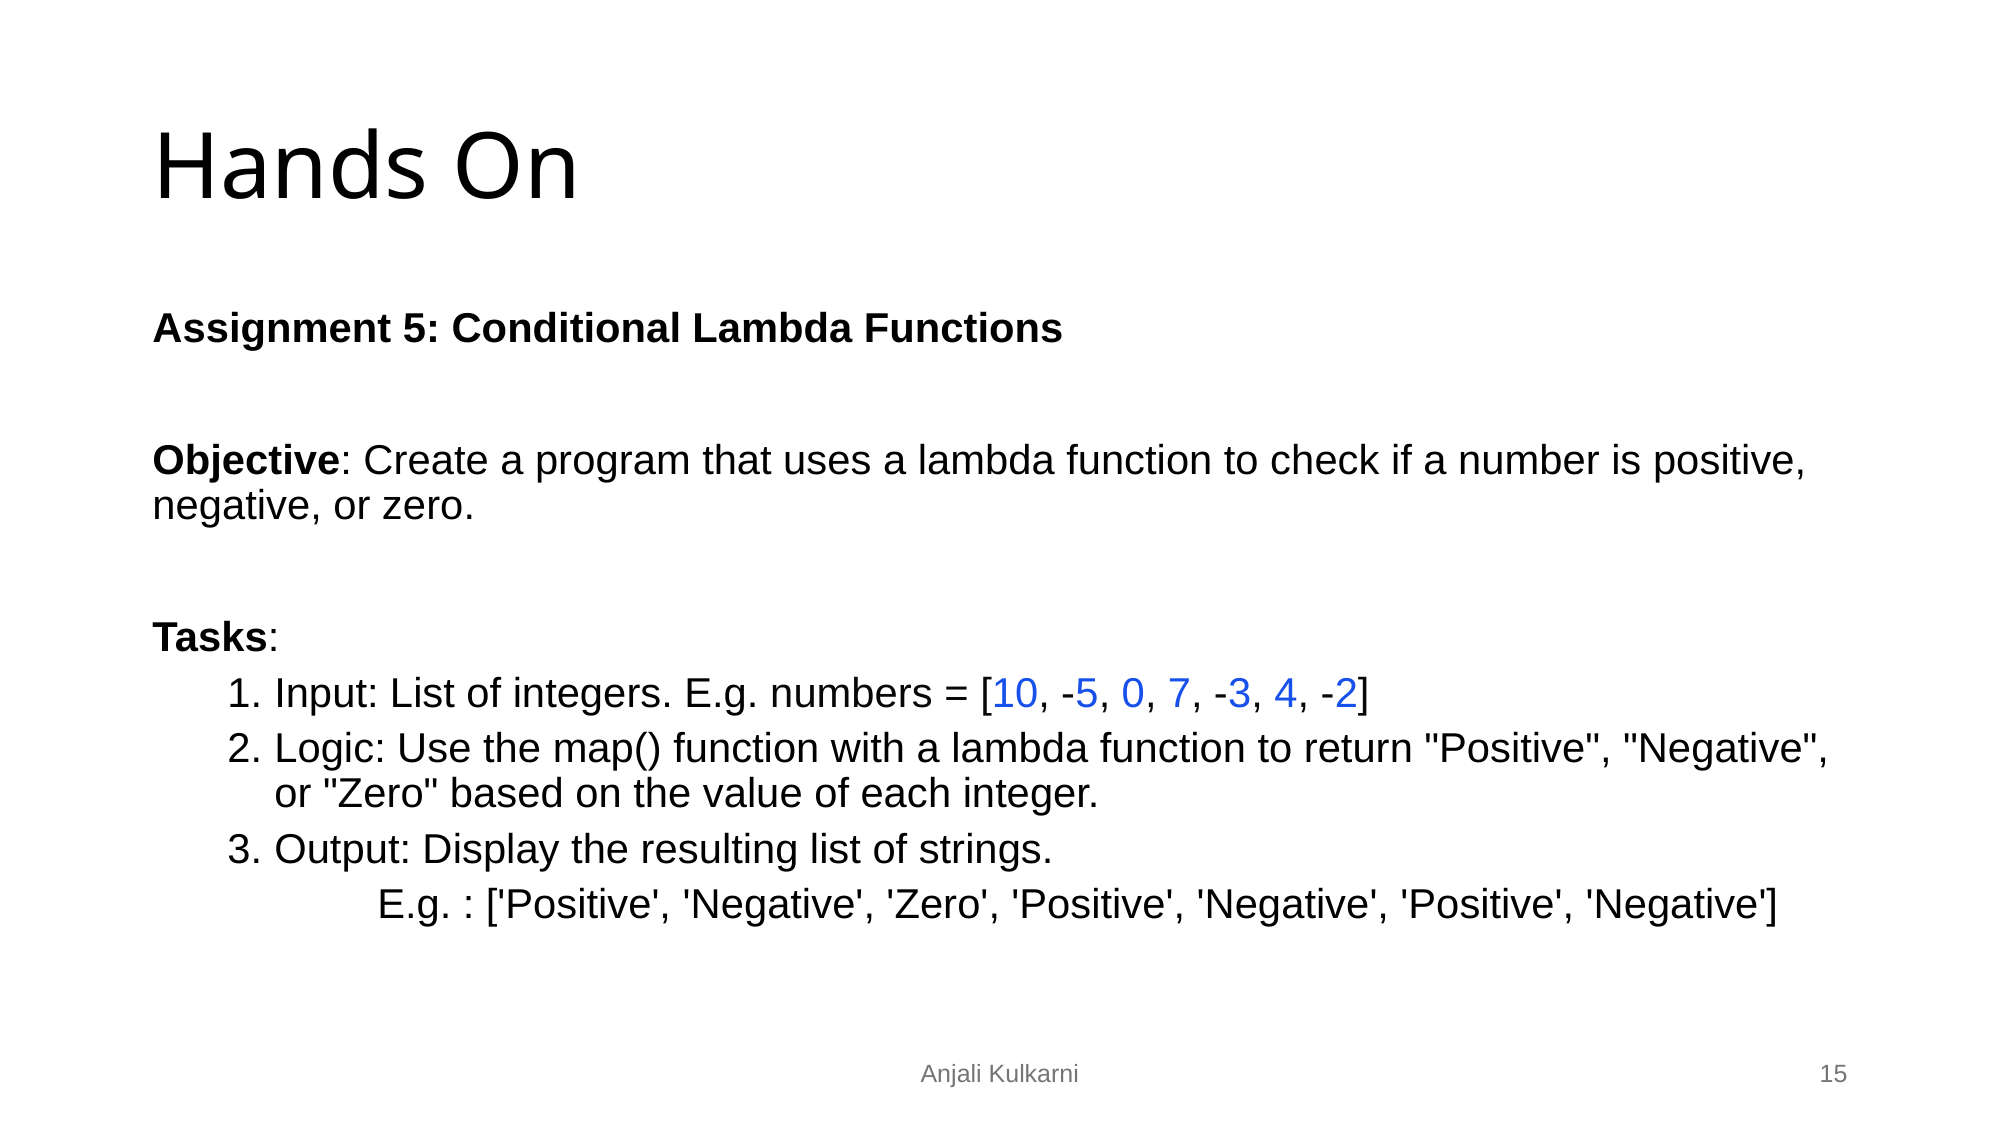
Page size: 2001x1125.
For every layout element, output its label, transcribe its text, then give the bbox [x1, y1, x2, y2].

footer Anjali Kulkarni [662, 1042, 1338, 1103]
list Assignment 5: Conditional Lambda Functions Objective: Create a program that uses a lambda function to check if a number is positive, negative, or zero. Tasks: Input: List of integers. E.g. numbers = [10, -5, 0, 7, -3, 4, -2] Logic: Use the map() function with a lambda function to return "Positive", "Negative", or "Zero" based on the value of each integer. Output: Display the resulting list of strings. E.g. : ['Positive', 'Negative', 'Zero', 'Positive', 'Negative', 'Positive', 'Negative'] [137, 299, 1863, 1014]
slide_number ‹#› [1412, 1042, 1863, 1103]
title Hands On [137, 59, 1863, 278]
